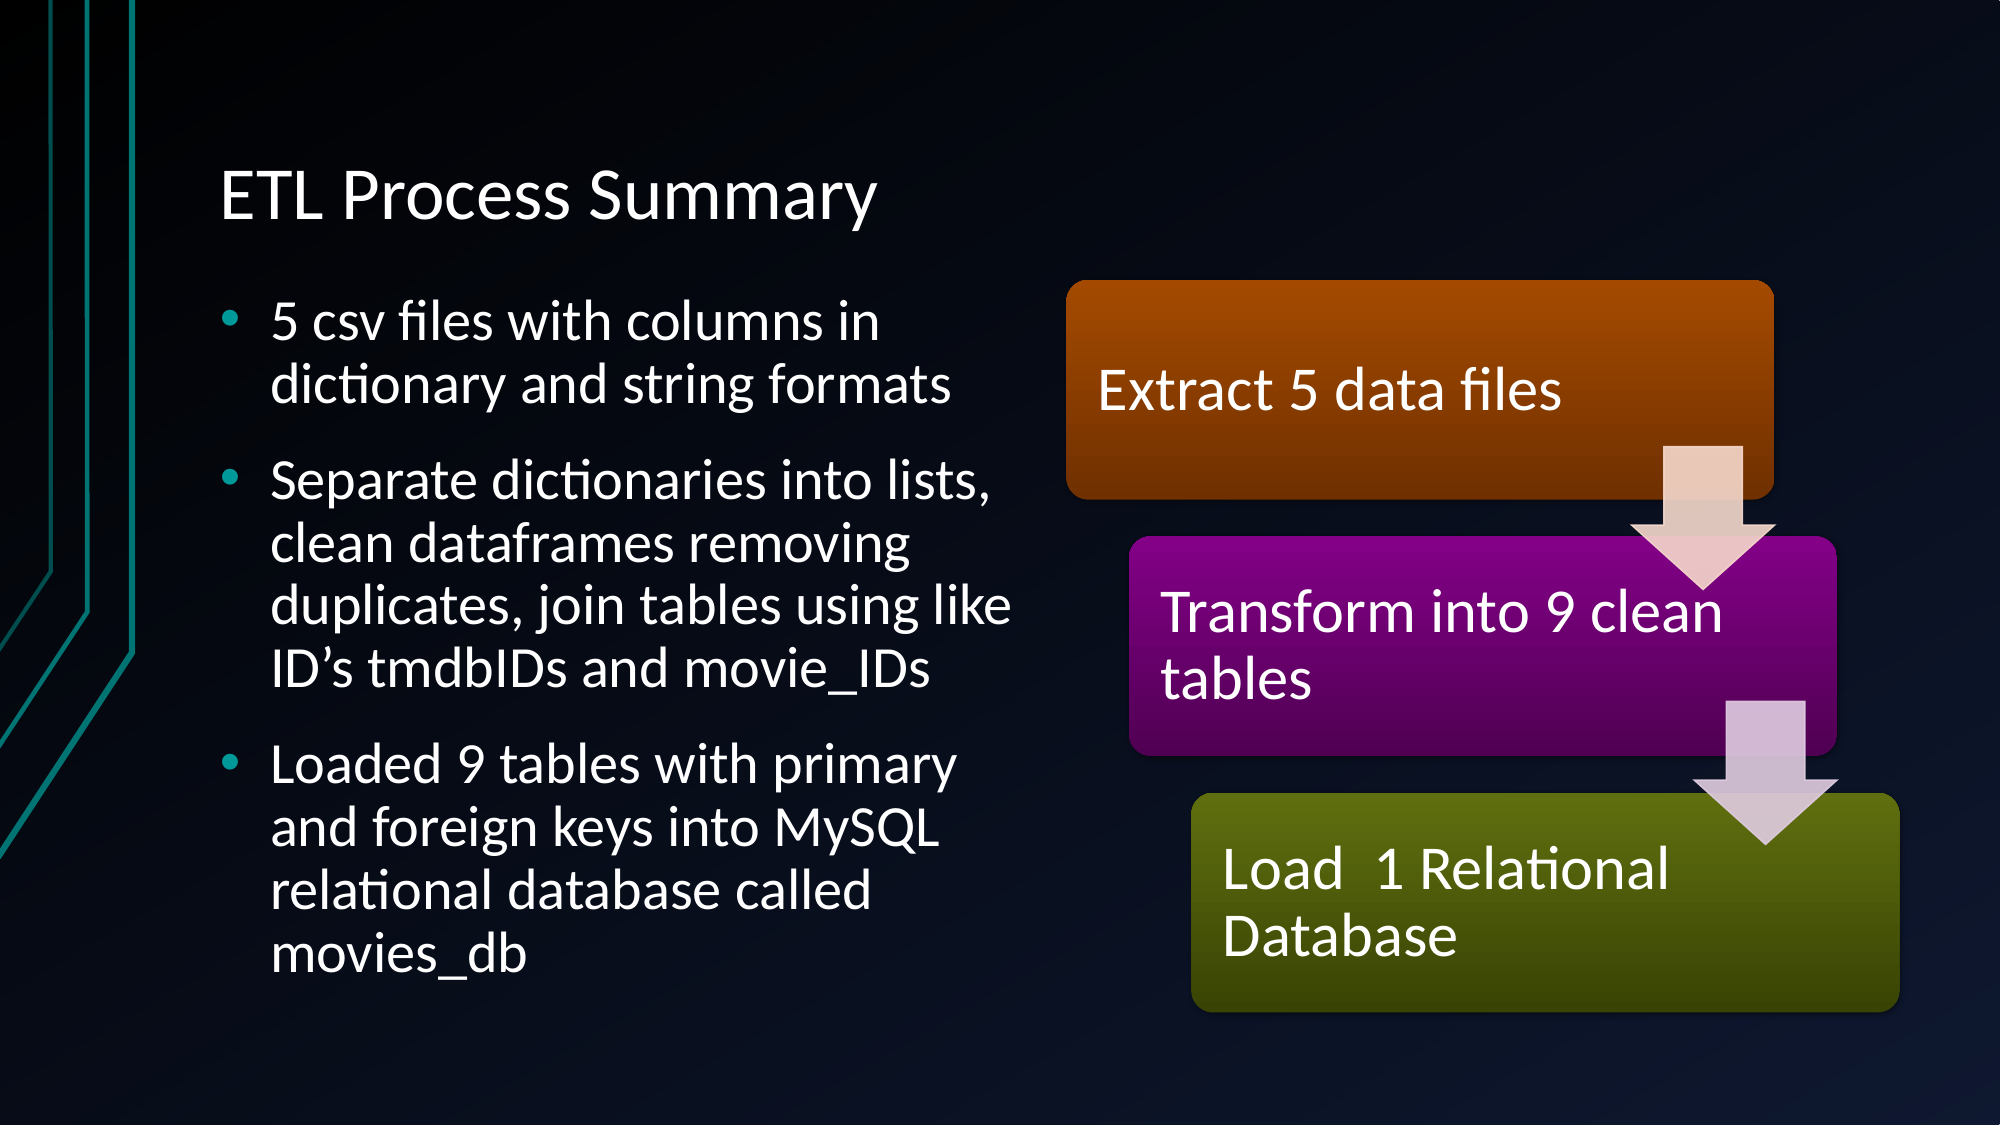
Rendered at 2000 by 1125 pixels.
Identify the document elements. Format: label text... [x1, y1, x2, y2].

list 5 csv files with columns in dictionary and string formats Separate dictionaries into lists, clean dataframes removing duplicates, join tables using like ID’s tmdbIDs and movie_IDs Loaded 9 tables with primary and foreign keys into MySQL relational database called movies_db [199, 279, 1033, 1013]
title ETL Process Summary [199, 45, 1900, 246]
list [1066, 279, 1900, 1013]
